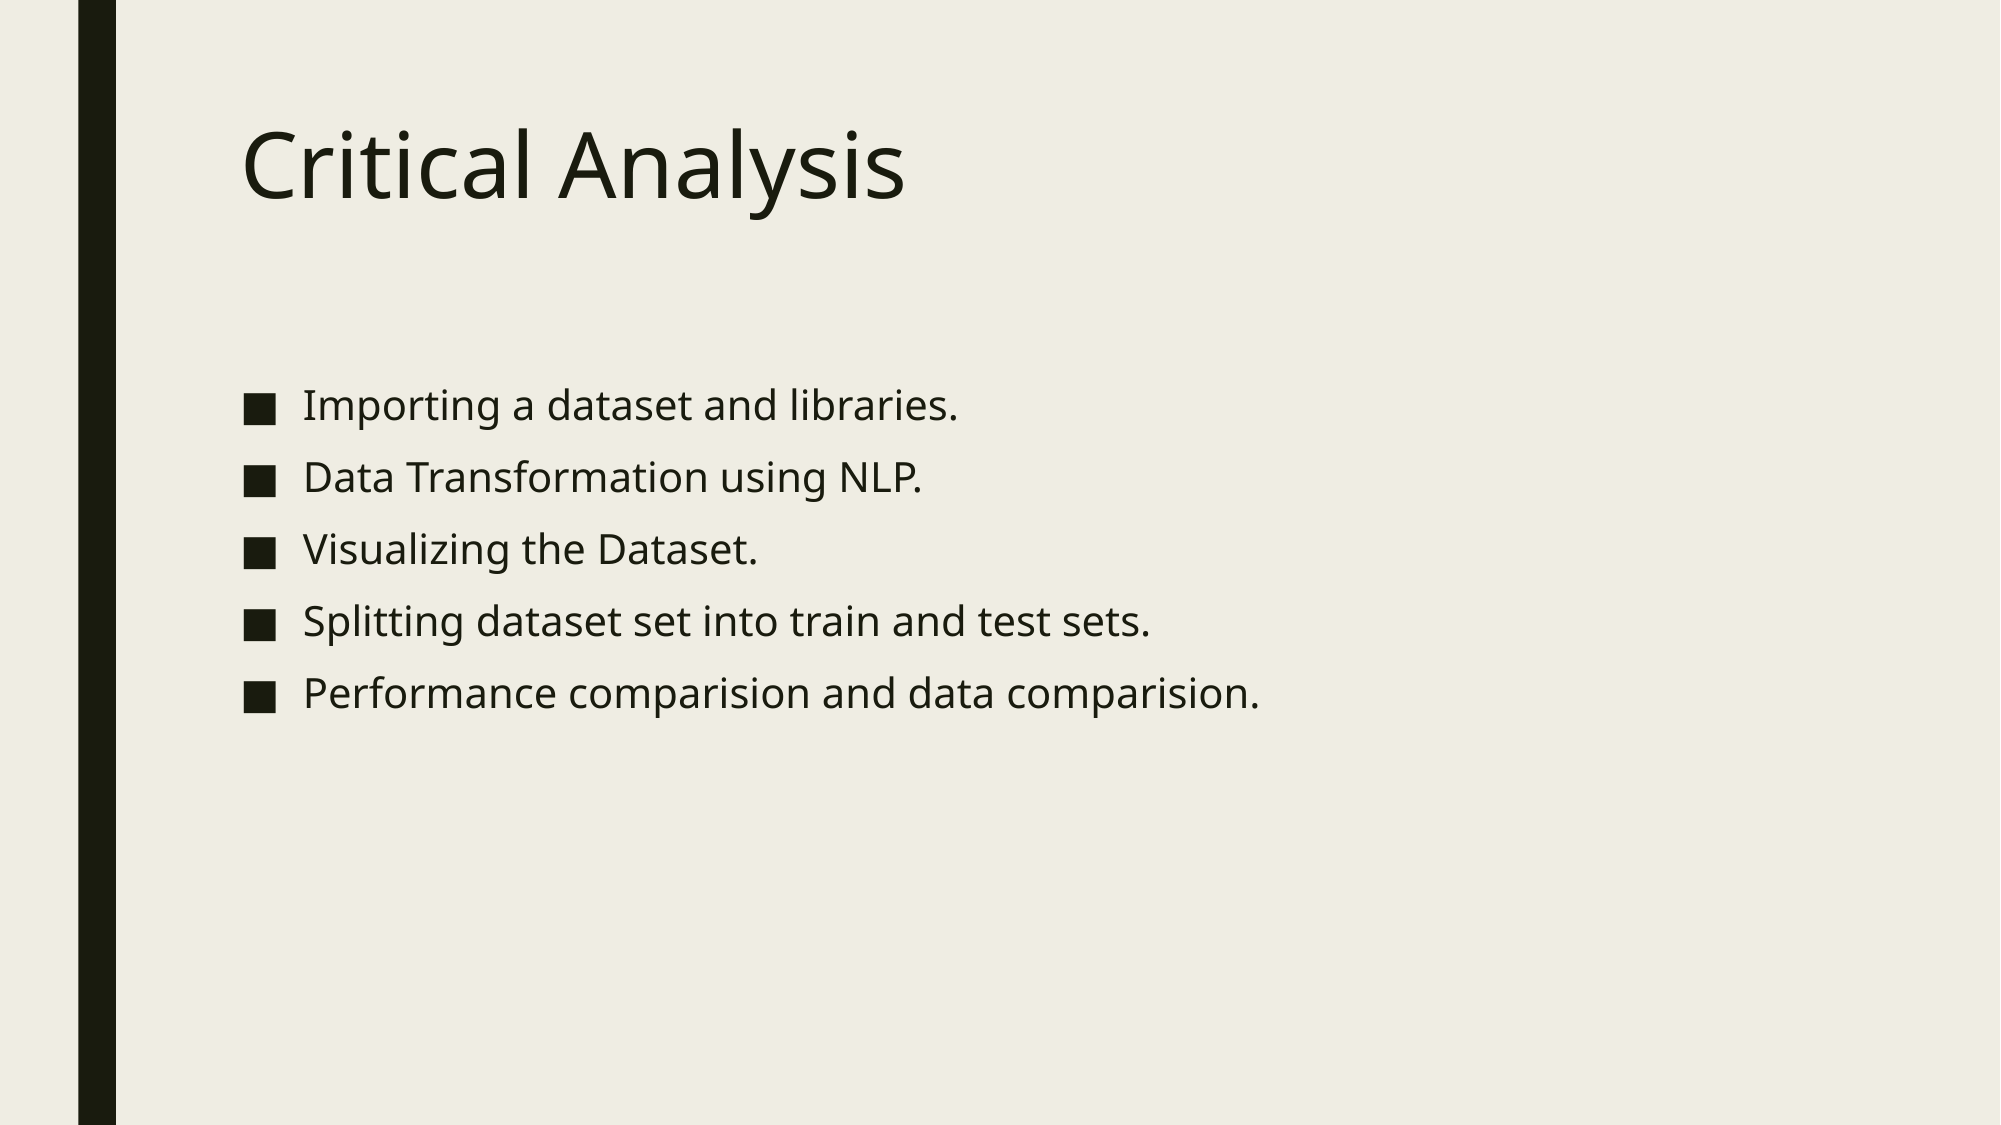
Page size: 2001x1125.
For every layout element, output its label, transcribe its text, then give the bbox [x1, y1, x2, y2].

title Critical Analysis [225, 112, 1800, 357]
list Importing a dataset and libraries. Data Transformation using NLP. Visualizing the Dataset. Splitting dataset set into train and test sets. Performance comparision and data comparision. [225, 375, 1800, 963]
